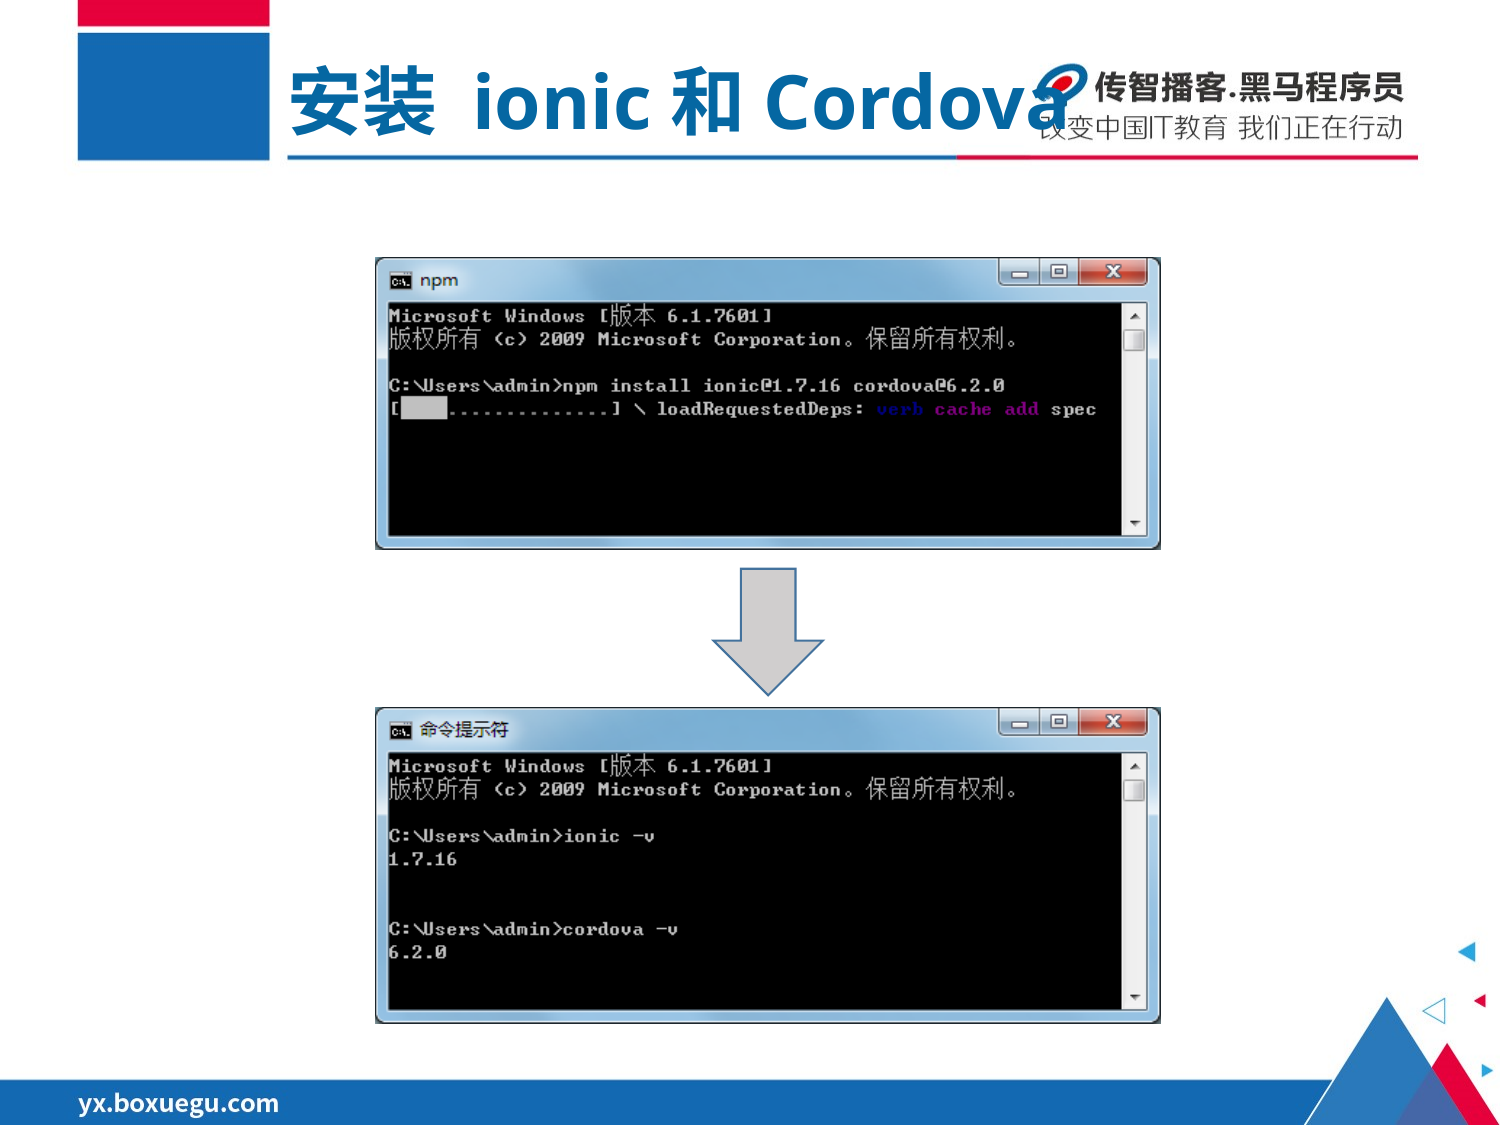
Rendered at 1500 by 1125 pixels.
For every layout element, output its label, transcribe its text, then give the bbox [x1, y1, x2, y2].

picture [0, 0, 1500, 1125]
text_box [711, 567, 826, 697]
text_box 安装 ionic和Cordova [272, 39, 1500, 159]
